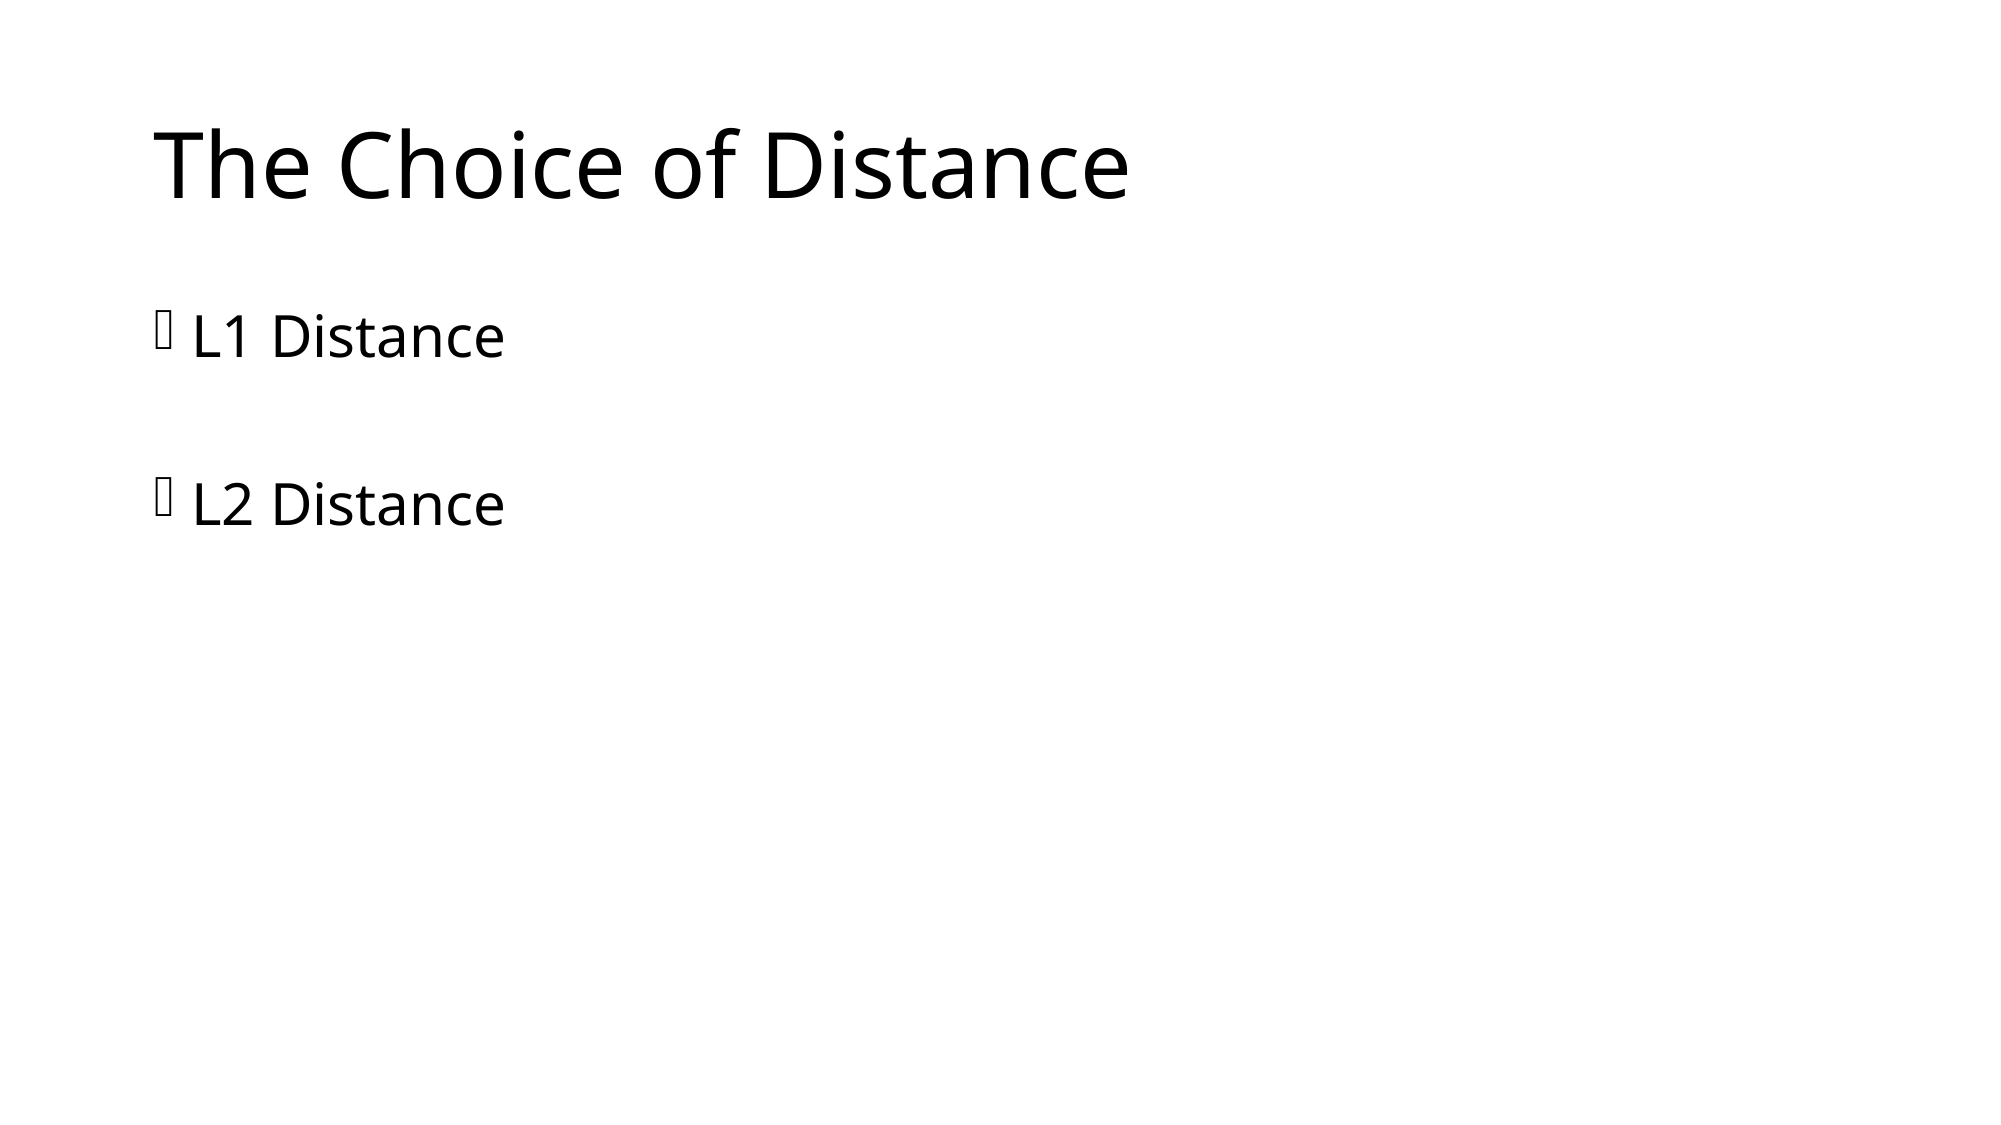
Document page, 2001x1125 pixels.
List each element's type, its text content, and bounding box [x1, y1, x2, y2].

title The Choice of Distance [138, 60, 1864, 278]
